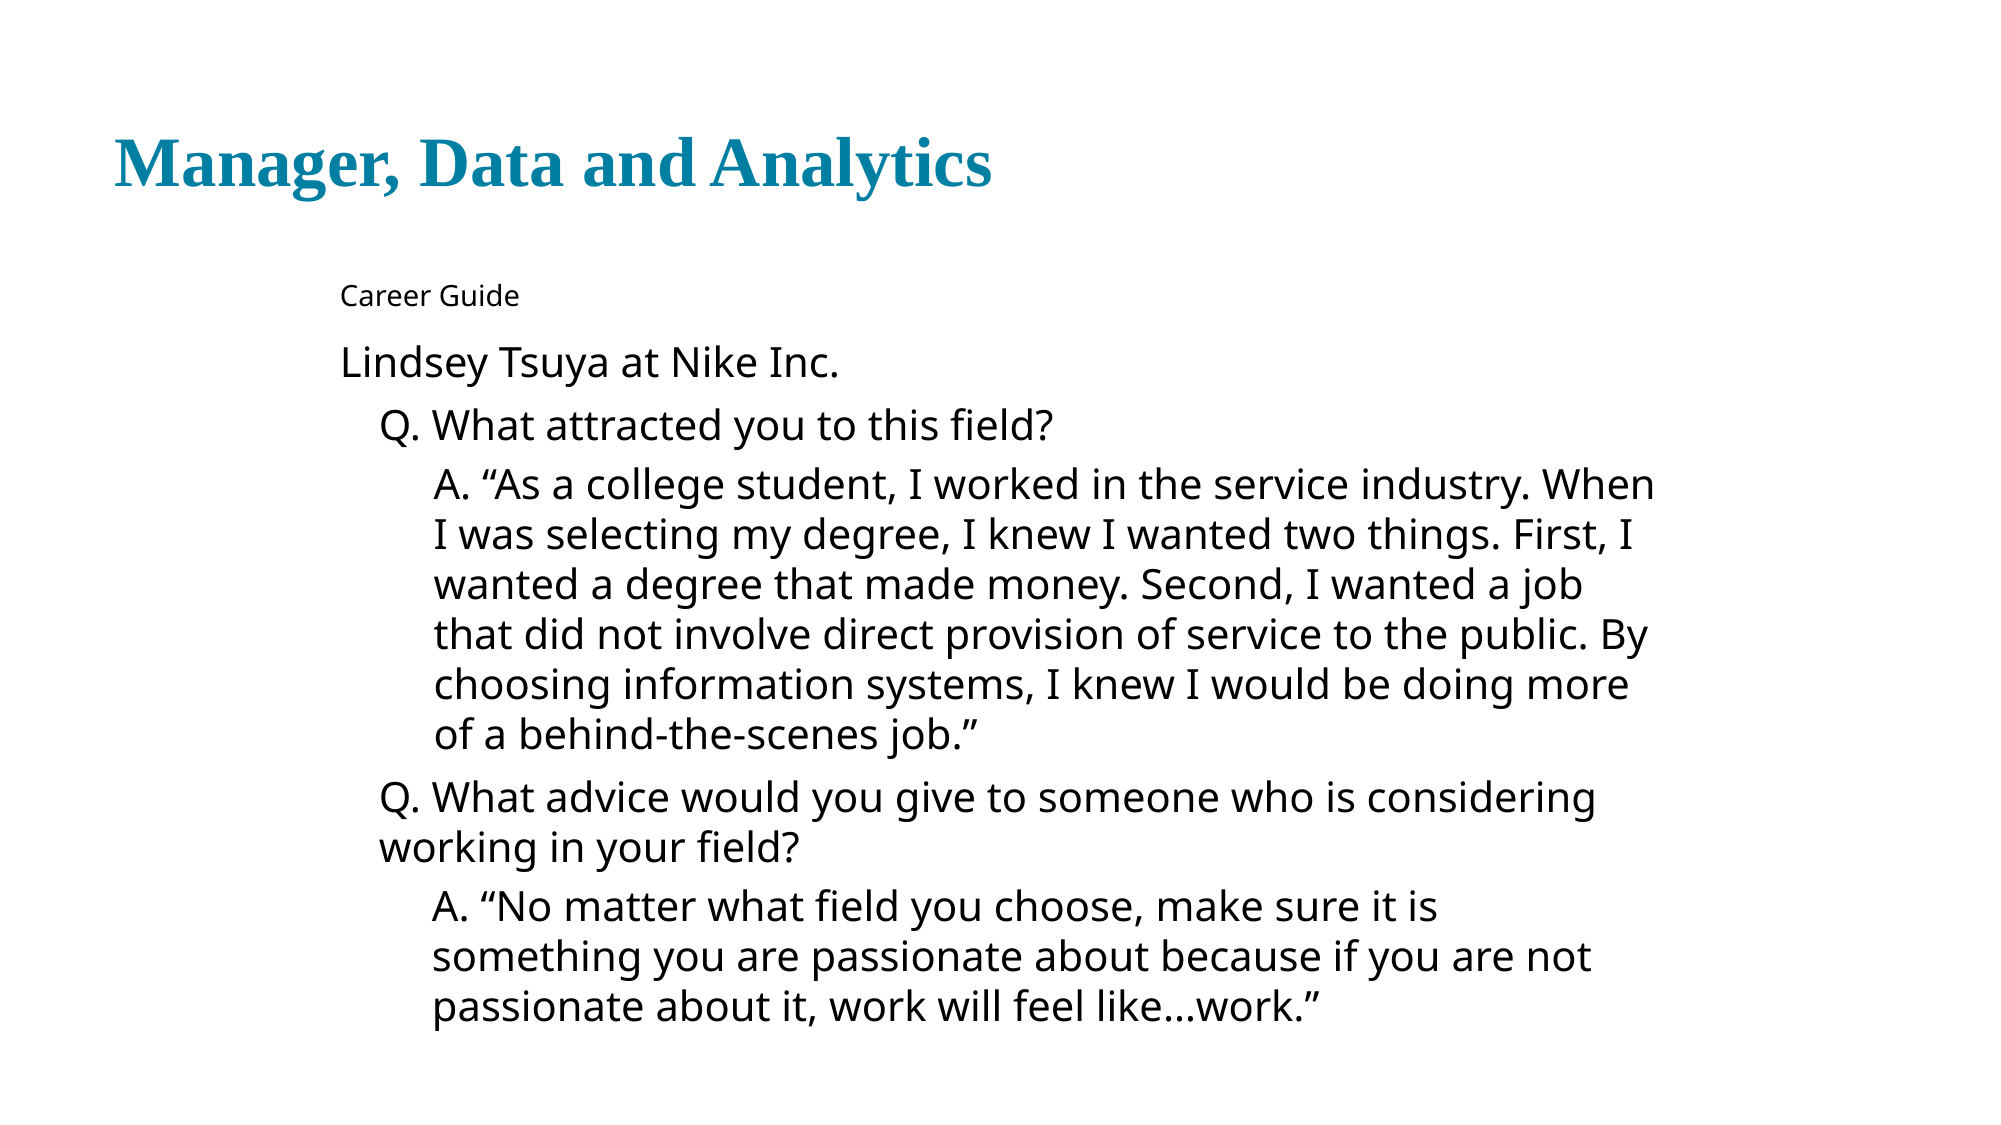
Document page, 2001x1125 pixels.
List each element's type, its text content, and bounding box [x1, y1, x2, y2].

list Career Guide Lindsey Tsuya at Nike Inc. Q. What attracted you to this field? A. “As a college student, I worked in the service industry. When I was selecting my degree, I knew I wanted two things. First, I wanted a degree that made money. Second, I wanted a job that did not involve direct provision of service to the public. By choosing information systems, I knew I would be doing more of a behind-the-scenes job.” Q. What advice would you give to someone who is considering working in your field? A. “No matter what field you choose, make sure it is something you are passionate about because if you are not passionate about it, work will feel like…work.” [324, 262, 1675, 1035]
title Manager, Data and Analytics [99, 35, 1900, 216]
